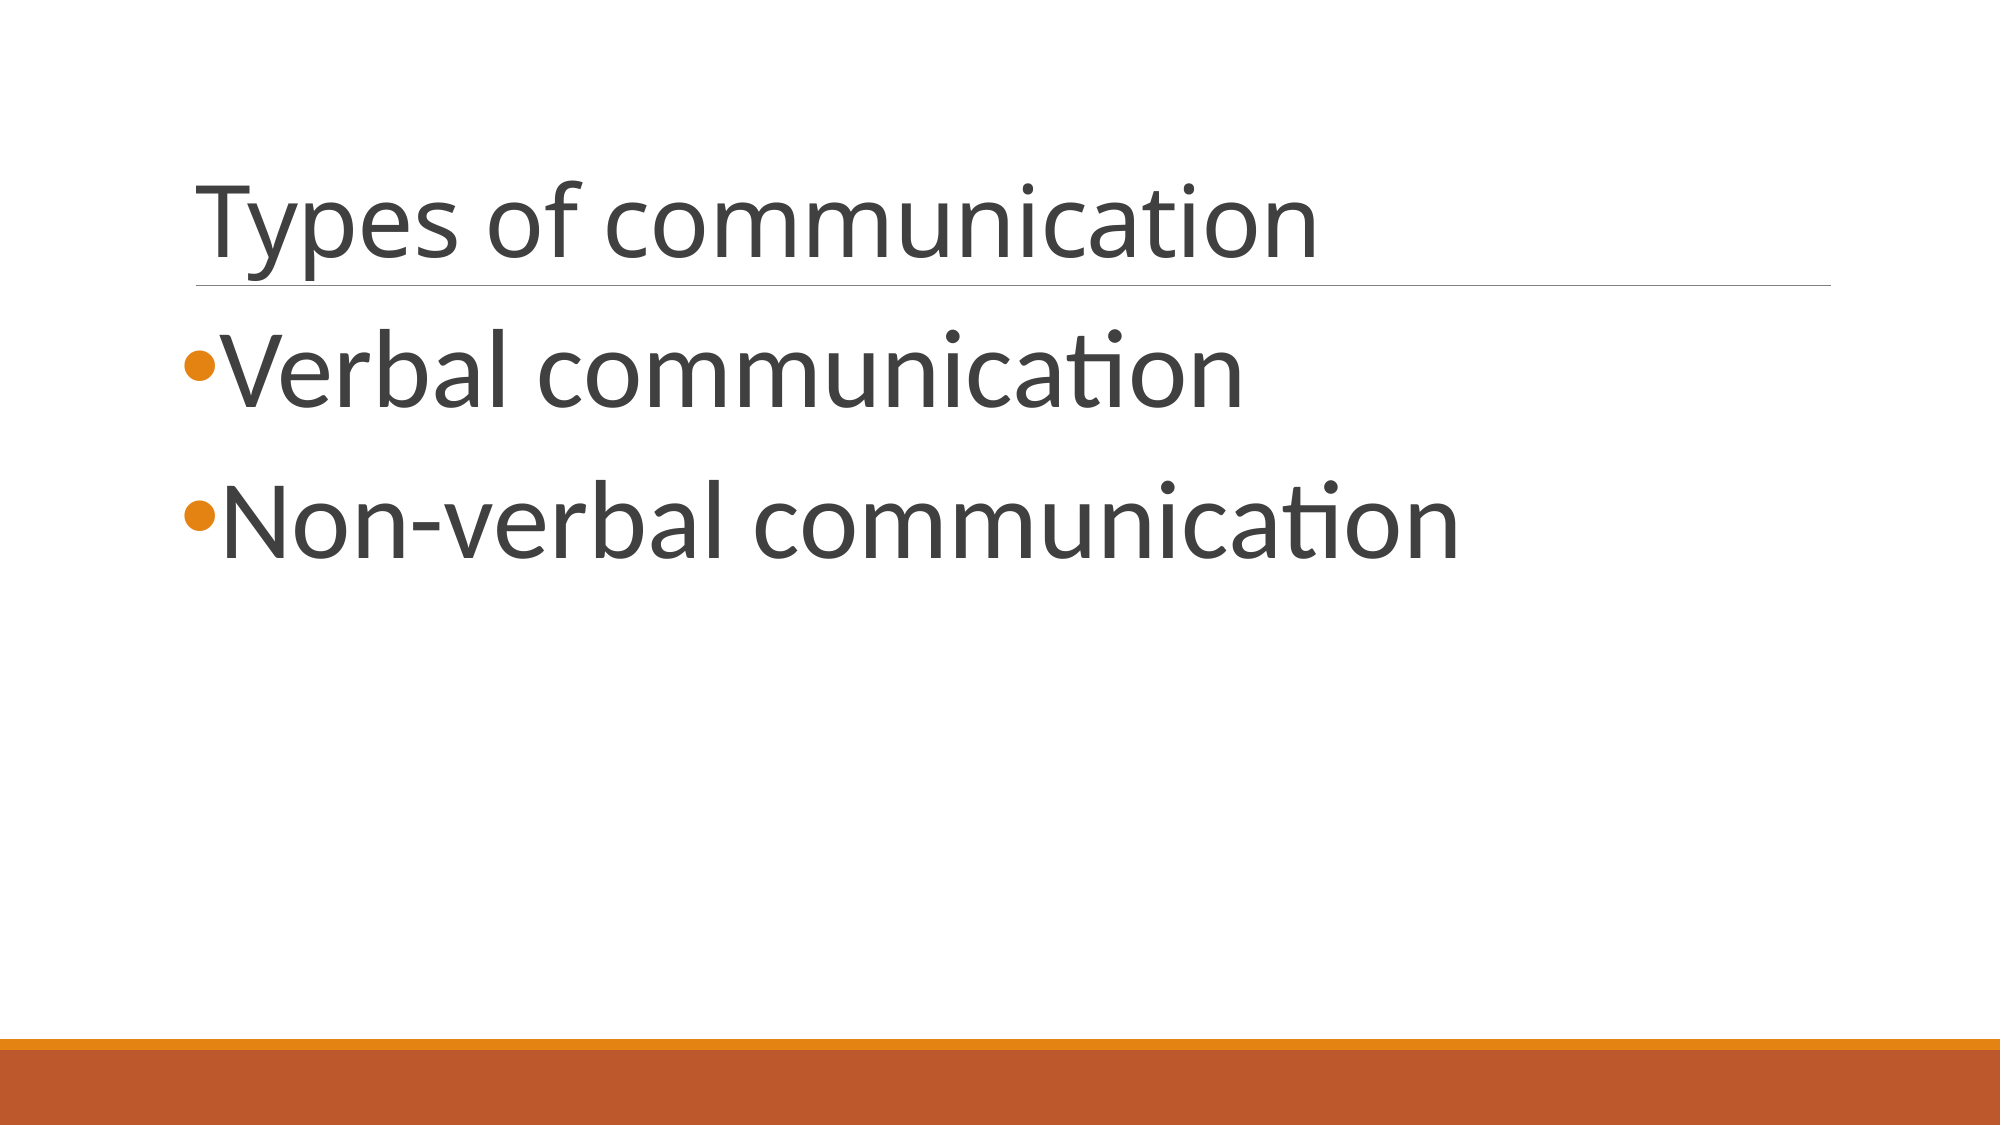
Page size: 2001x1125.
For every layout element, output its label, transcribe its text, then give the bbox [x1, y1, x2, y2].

list Verbal communication Non-verbal communication [180, 302, 1830, 963]
title Types of communication [180, 47, 1830, 285]
